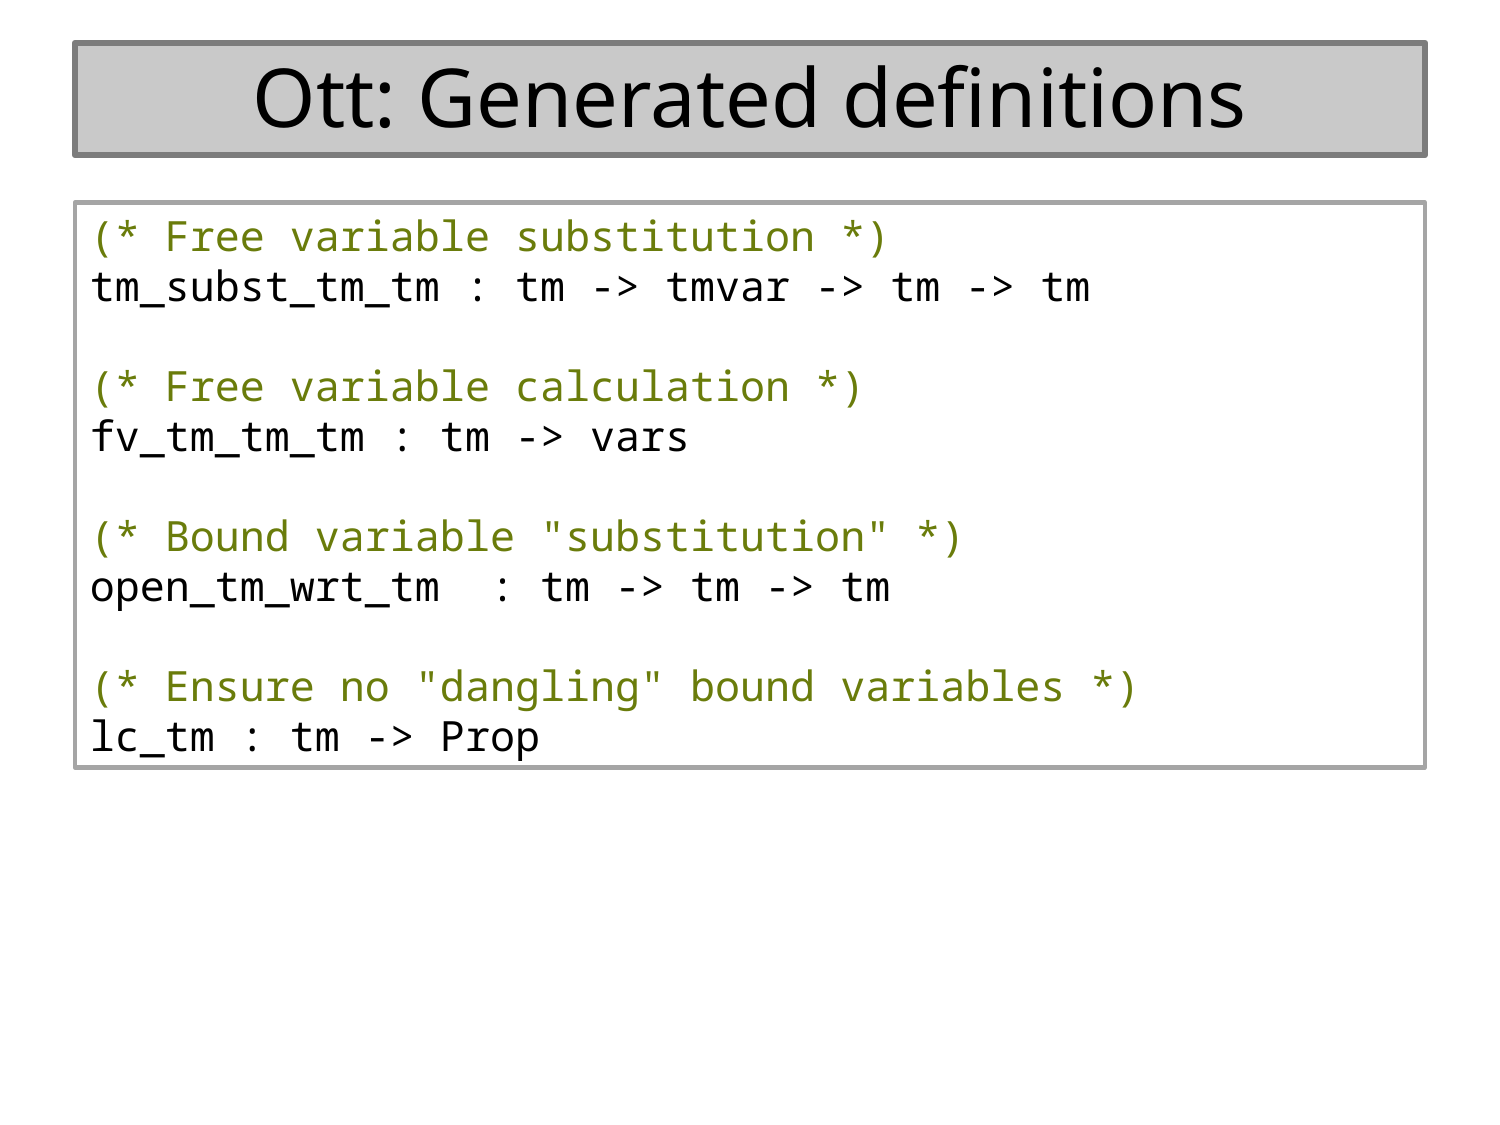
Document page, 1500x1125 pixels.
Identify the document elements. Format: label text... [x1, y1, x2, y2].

title Ott: Generated definitions [72, 40, 1428, 158]
text_box (* Free variable substitution *) tm_subst_tm_tm : tm -> tmvar -> tm -> tm (* Free variable calculation *) fv_tm_tm_tm : tm -> vars (* Bound variable "substitution" *) open_tm_wrt_tm : tm -> tm -> tm (* Ensure no "dangling" bound variables *) lc_tm : tm -> Prop [73, 200, 1427, 770]
